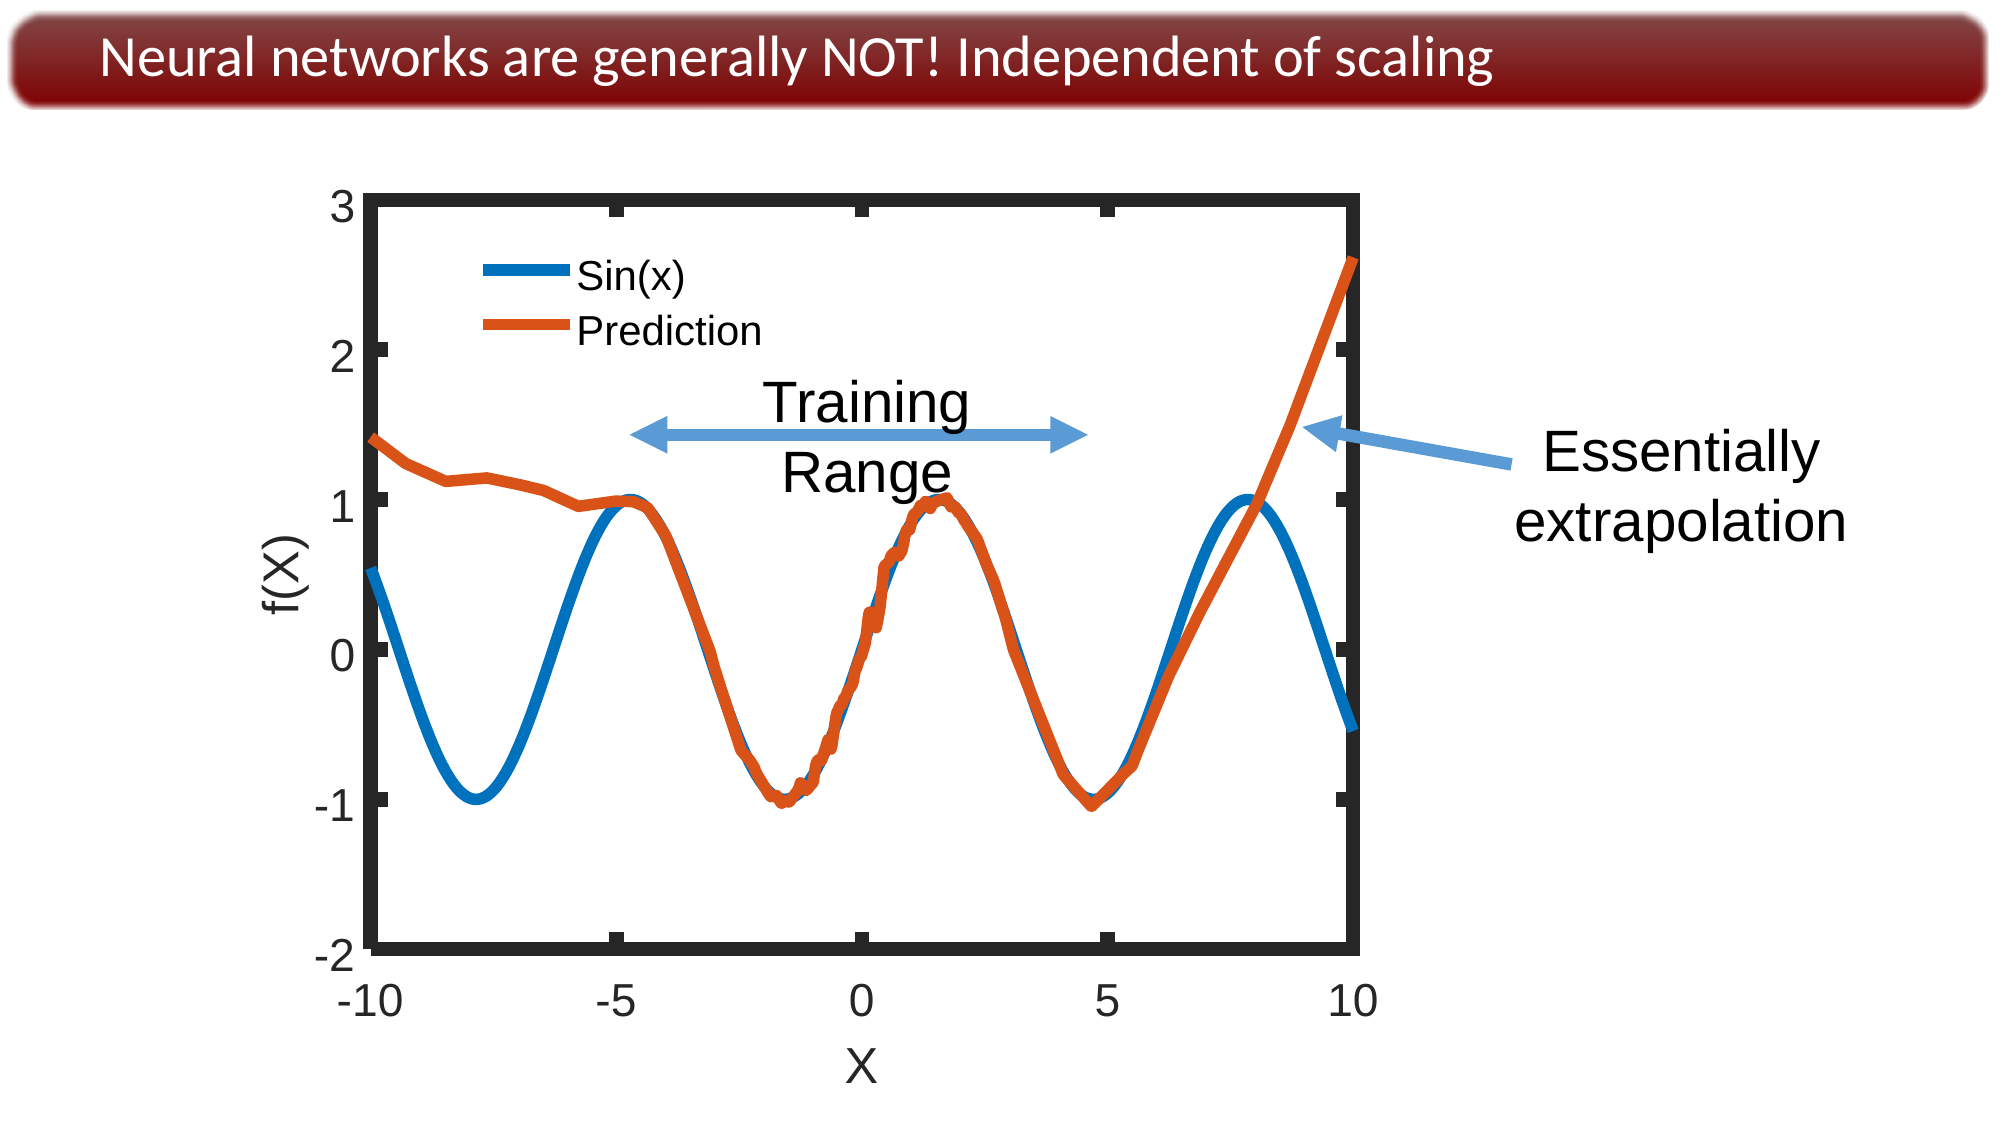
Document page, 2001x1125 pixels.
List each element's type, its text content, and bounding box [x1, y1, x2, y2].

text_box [1302, 426, 1512, 465]
text_box Essentially extrapolation [1471, 405, 1894, 561]
picture [206, 127, 1471, 1090]
list Neural networks are generally NOT! Independent of scaling [99, 16, 1965, 100]
